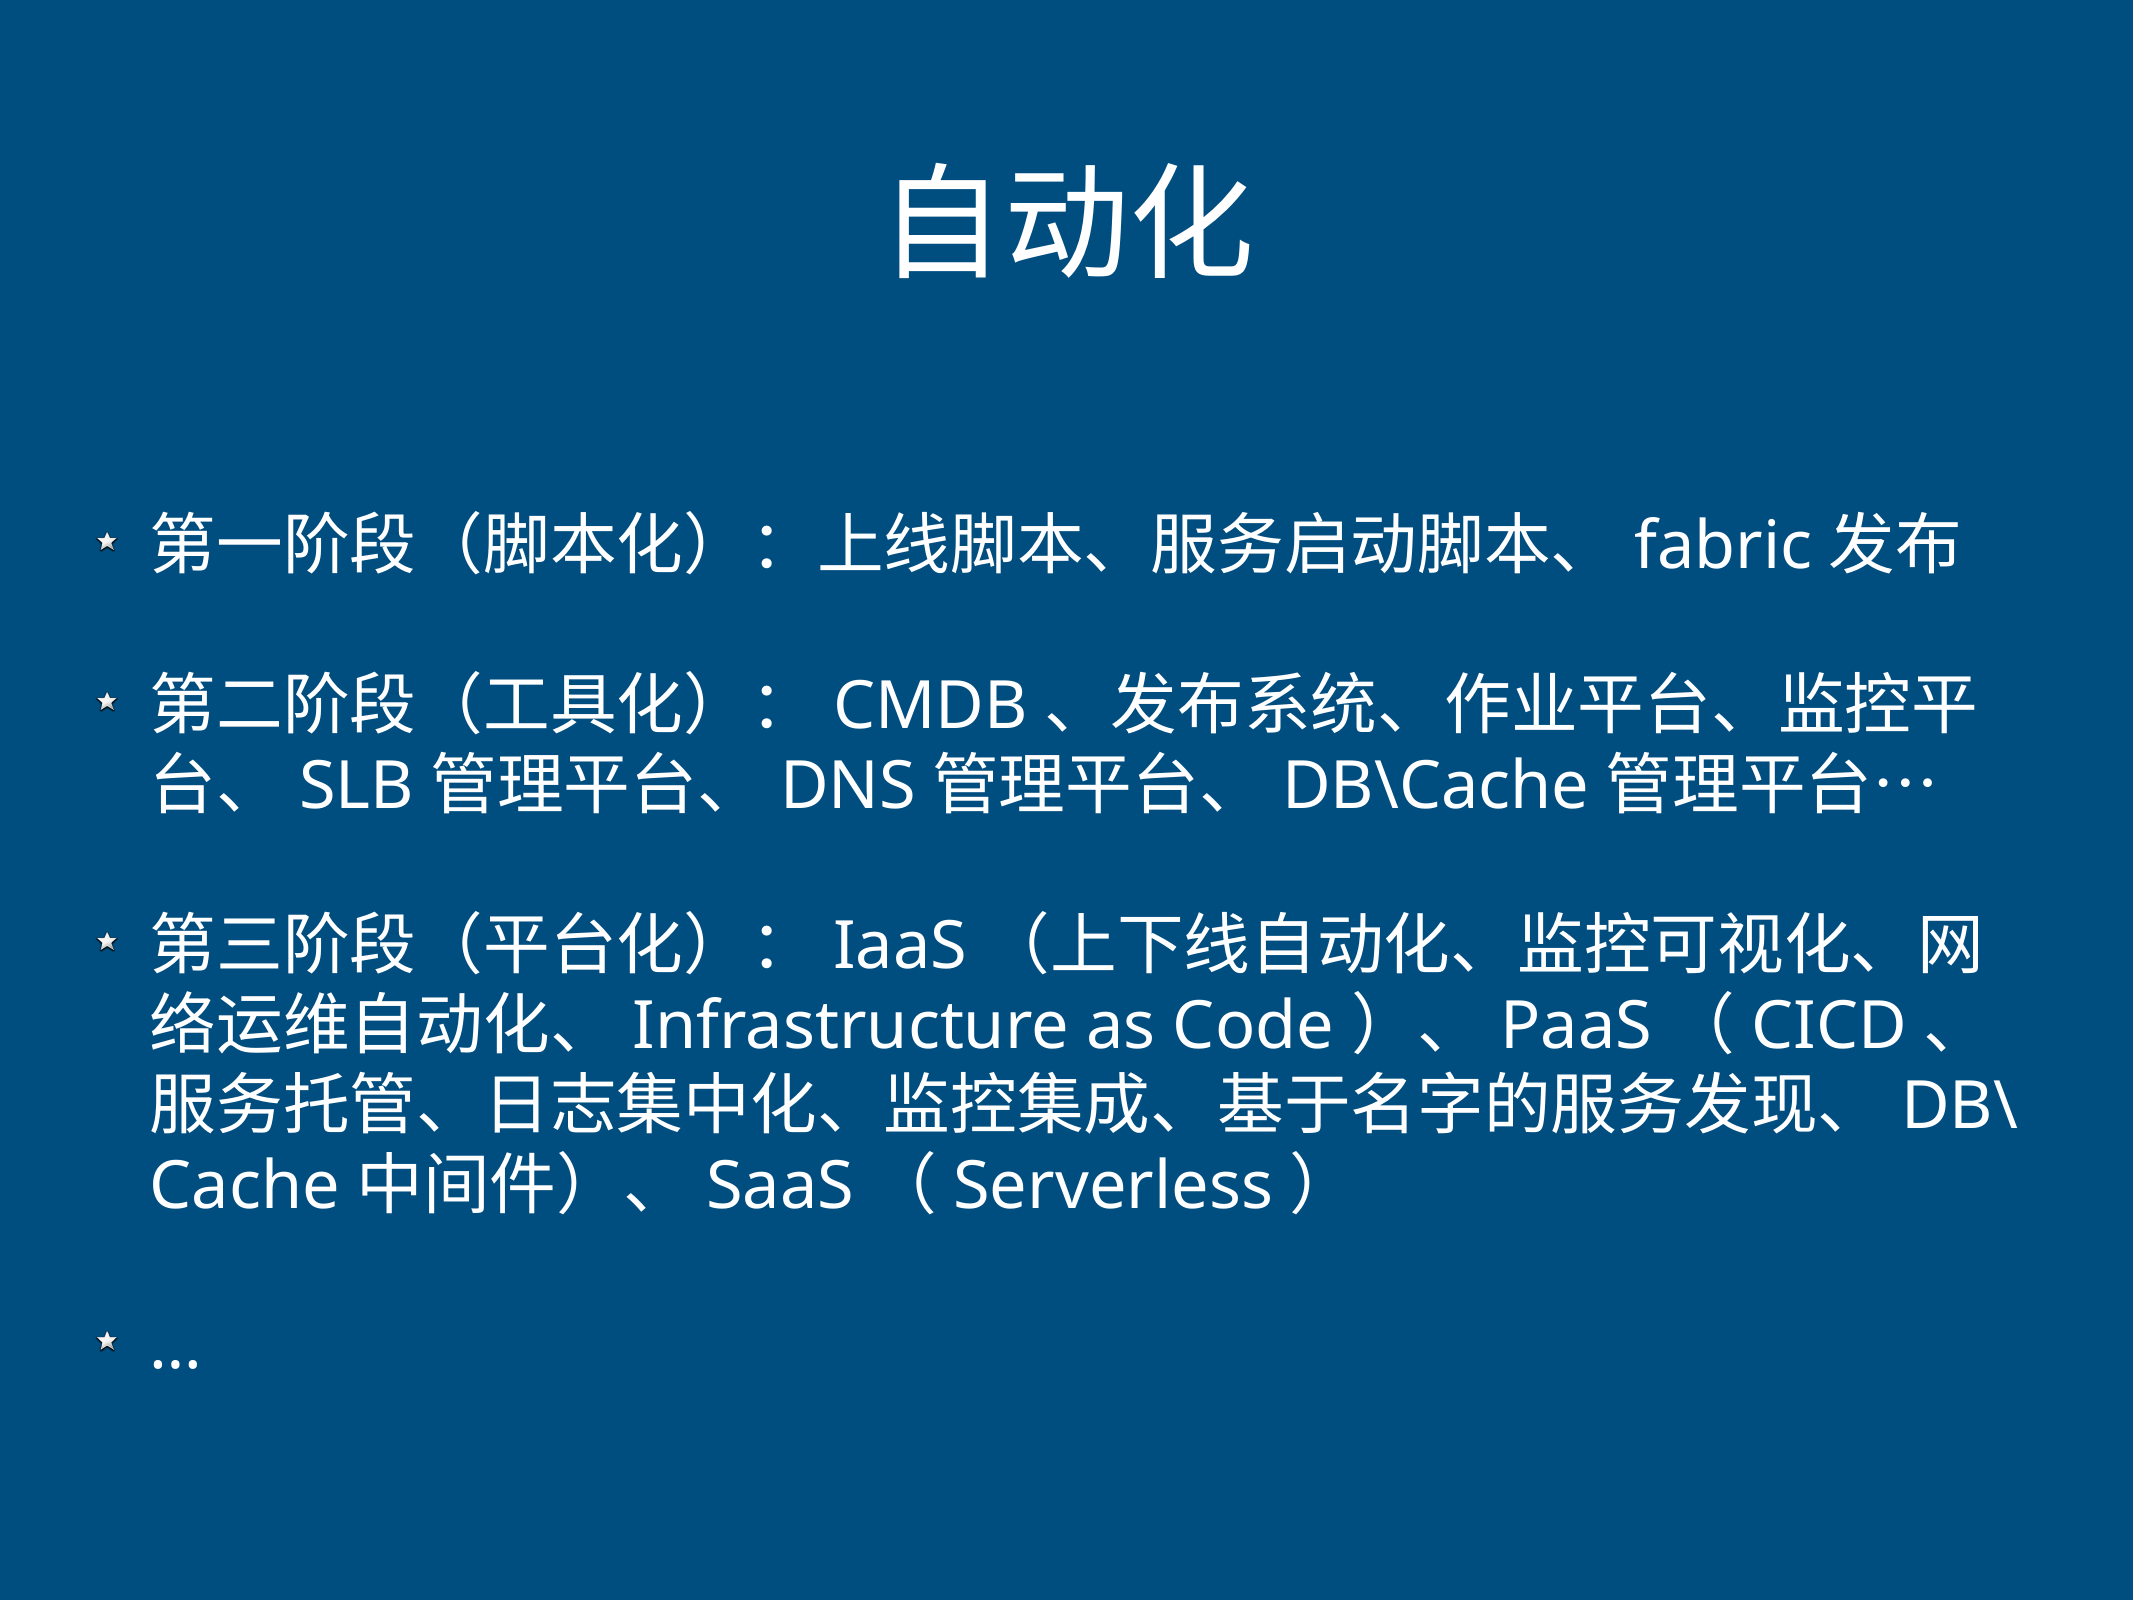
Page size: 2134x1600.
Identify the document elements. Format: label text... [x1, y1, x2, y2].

text_box 第一阶段（脚本化）：上线脚本、服务启动脚本、fabric发布 第二阶段（工具化）：CMDB、发布系统、作业平台、监控平台、SLB管理平台、DNS管理平台、DB\Cache管理平台… 第三阶段（平台化）：IaaS（上下线自动化、监控可视化、网络运维自动化、Infrastructure as Code）、PaaS（CICD、服务托管、日志集中化、监控集成、基于名字的服务发现、DB\Cache中间件）、SaaS（Serverless） … [86, 493, 2047, 1390]
picture [95, 1329, 119, 1354]
title 自动化 [155, 41, 1978, 397]
picture [95, 930, 119, 954]
picture [95, 690, 119, 714]
picture [95, 530, 119, 554]
